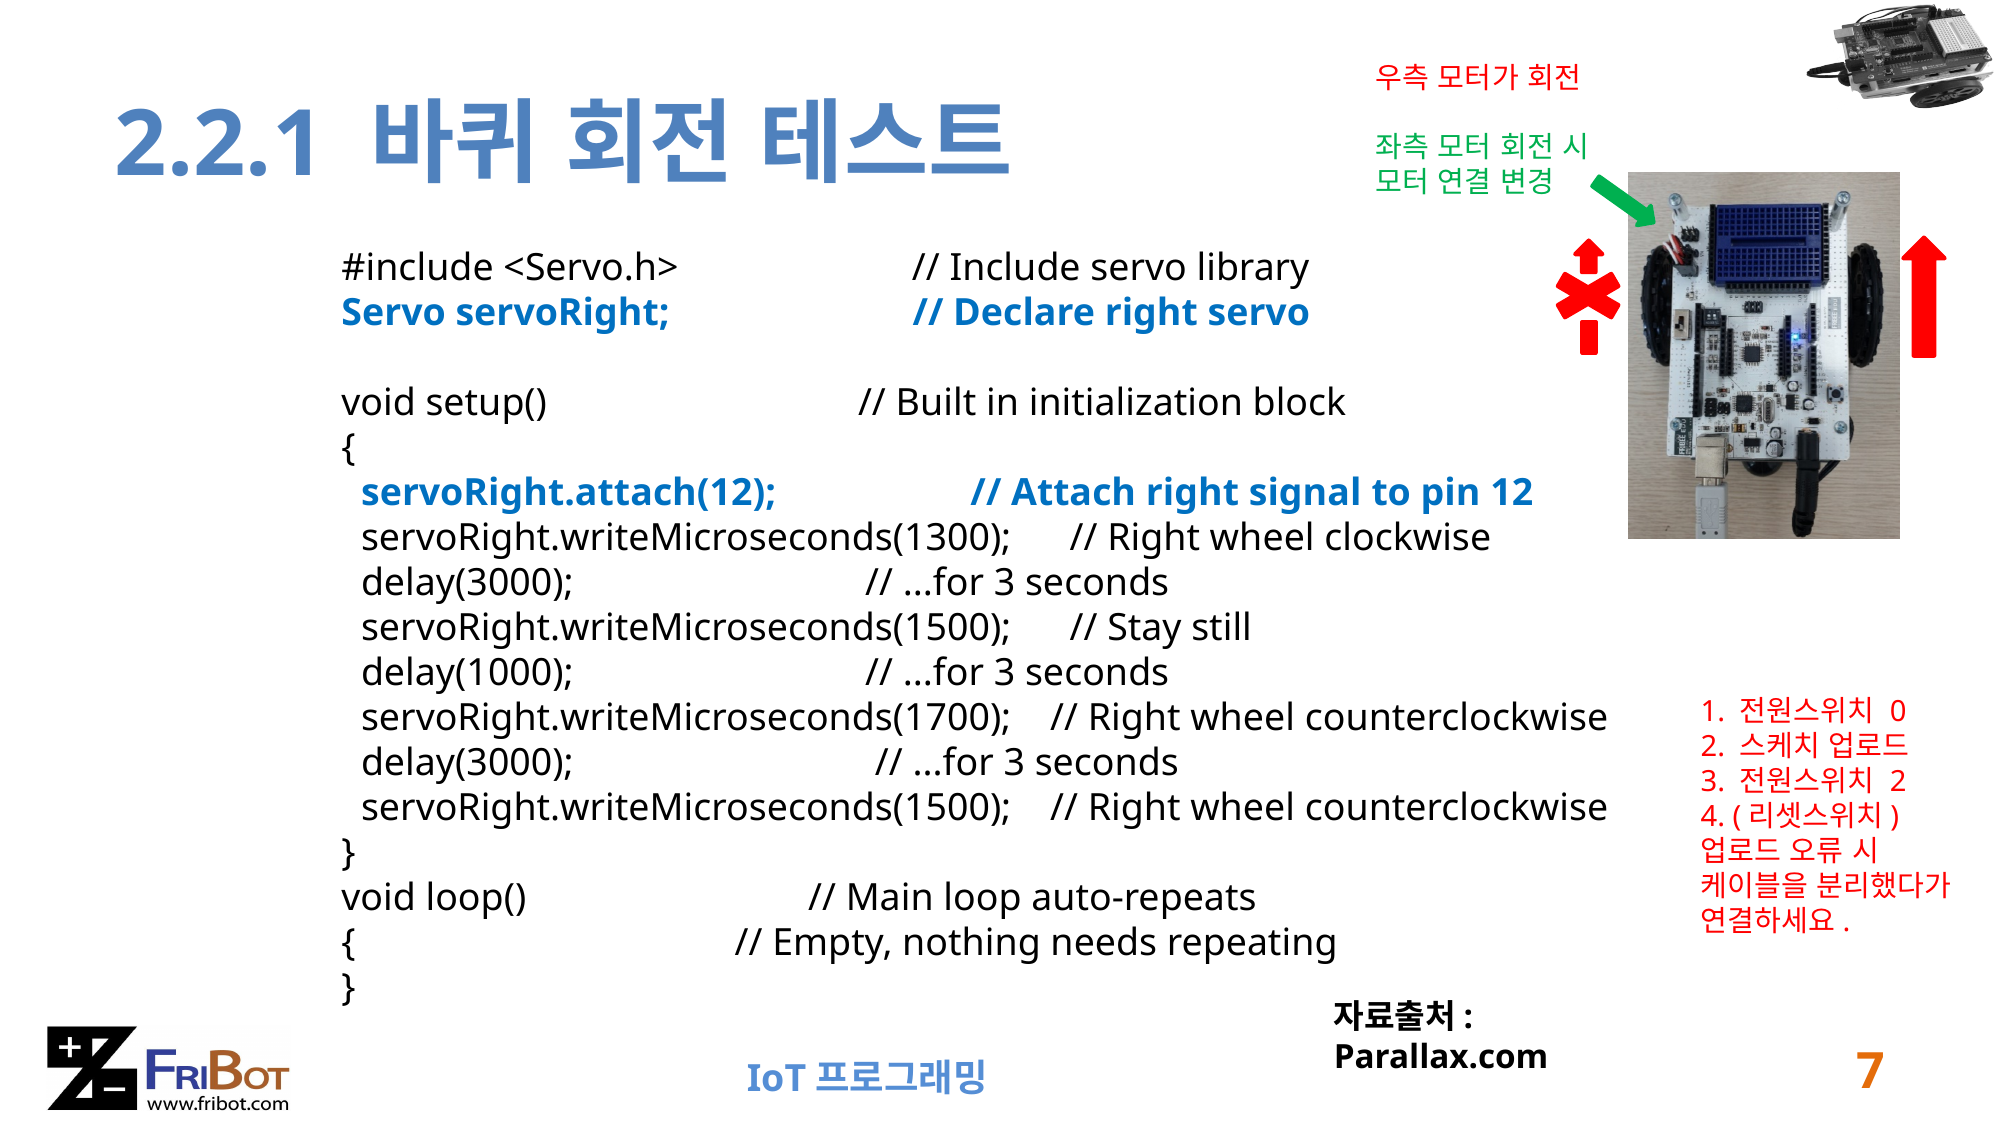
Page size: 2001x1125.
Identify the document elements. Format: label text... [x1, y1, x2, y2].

text_box 우측 모터가 회전 좌측 모터 회전 시 모터 연결 변경 [1361, 51, 1605, 207]
text_box 1. 전원스위치 0 2. 스케치 업로드 3. 전원스위치 2 4. (리셋스위치) 업로드 오류 시 케이블을 분리했다가 연결하세요. [1685, 684, 1967, 945]
text_box 자료출처: Parallax.com [1318, 987, 1709, 1083]
slide_number 7 [1433, 1042, 1900, 1103]
picture [1580, 172, 1948, 539]
text_box [1590, 174, 1655, 218]
picture [46, 1025, 291, 1111]
text_box #include <Servo.h> // Include servo library Servo servoRight; // Declare right servo void setup() // Built in initialization block { servoRight.attach(12); // Attach right signal to pin 12 servoRight.writeMicroseconds(1300); // Right wheel clockwise delay(3000); // ...for 3 seconds servoRight.writeMicroseconds(1500); // Stay still delay(1000); // ...for 3 seconds servoRight.writeMicroseconds(1700); // Right wheel counterclockwise delay(3000); // ...for 3 seconds servoRight.writeMicroseconds(1500); // Right wheel counterclockwise } void loop() // Main loop auto-repeats { // Empty, nothing needs repeating } [326, 235, 1674, 1016]
title 2.2.1 바퀴 회전 테스트 [99, 45, 1900, 233]
text_box [1555, 271, 1575, 320]
